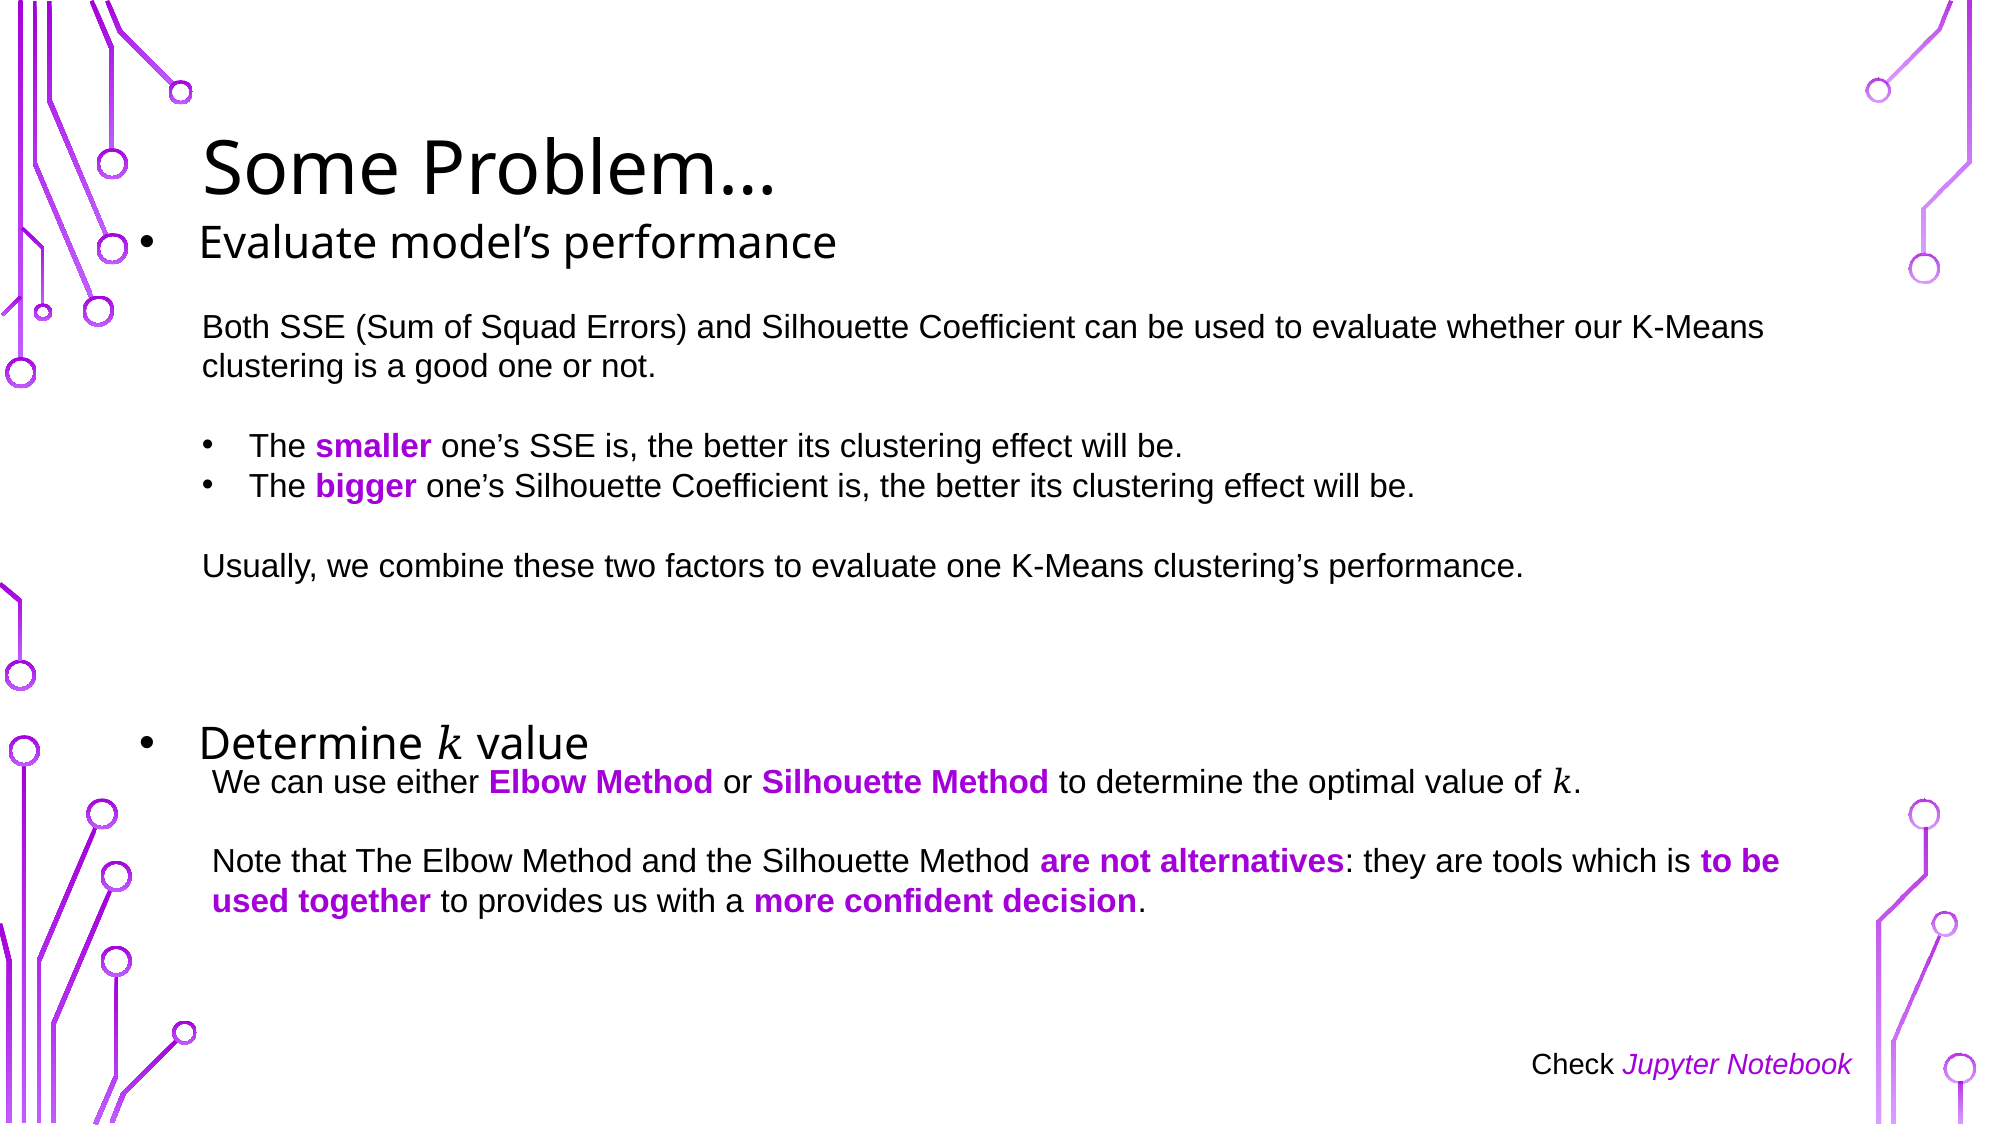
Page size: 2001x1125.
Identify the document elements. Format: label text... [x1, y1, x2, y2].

list Evaluate model’s performance Determine 𝑘 value [110, 195, 1736, 777]
title Some Problem… [187, 101, 1813, 240]
text_box Both SSE (Sum of Squad Errors) and Silhouette Coefficient can be used to evaluate whether our K-Means clustering is a good one or not. The smaller one’s SSE is, the better its clustering effect will be. The bigger one’s Silhouette Coefficient is, the better its clustering effect will be. Usually, we combine these two factors to evaluate one K-Means clustering’s performance. [187, 297, 1793, 712]
text_box Check Jupyter Notebook [1516, 1038, 1915, 1088]
text_box We can use either Elbow Method or Silhouette Method to determine the optimal value of 𝑘. Note that The Elbow Method and the Silhouette Method are not alternatives: they are tools which is to be used together to provides us with a more confident decision. [197, 752, 1803, 927]
